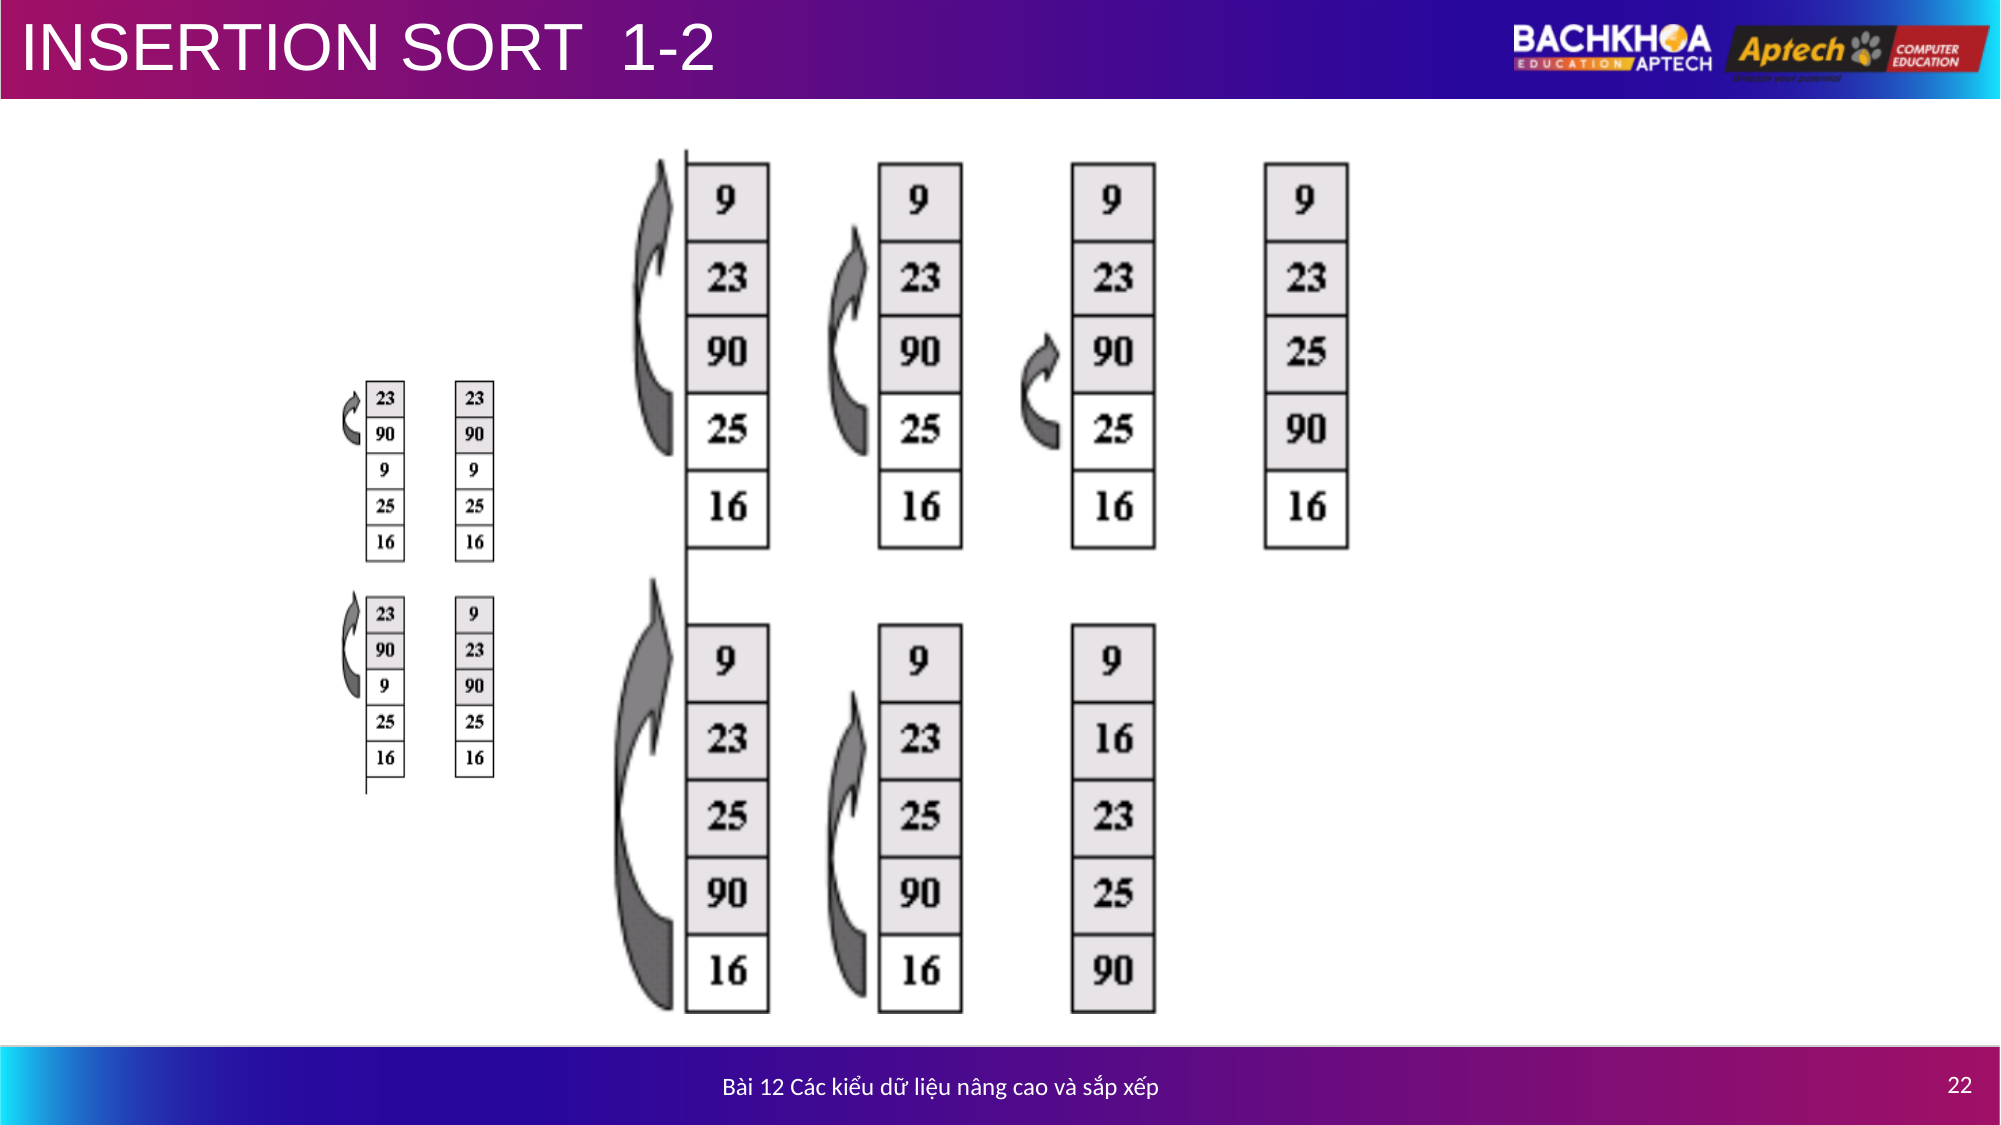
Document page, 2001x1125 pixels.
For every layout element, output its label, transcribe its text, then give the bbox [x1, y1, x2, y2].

title INSERTION SORT 1-2 [4, 5, 1990, 93]
slide_number ‹#› [1877, 1053, 1988, 1114]
footer Bài 12 Các kiểu dữ liệu nâng cao và sắp xếp [17, 1055, 1865, 1116]
picture [332, 138, 1380, 1014]
picture [0, 0, 2001, 99]
picture [0, 1045, 2000, 1125]
